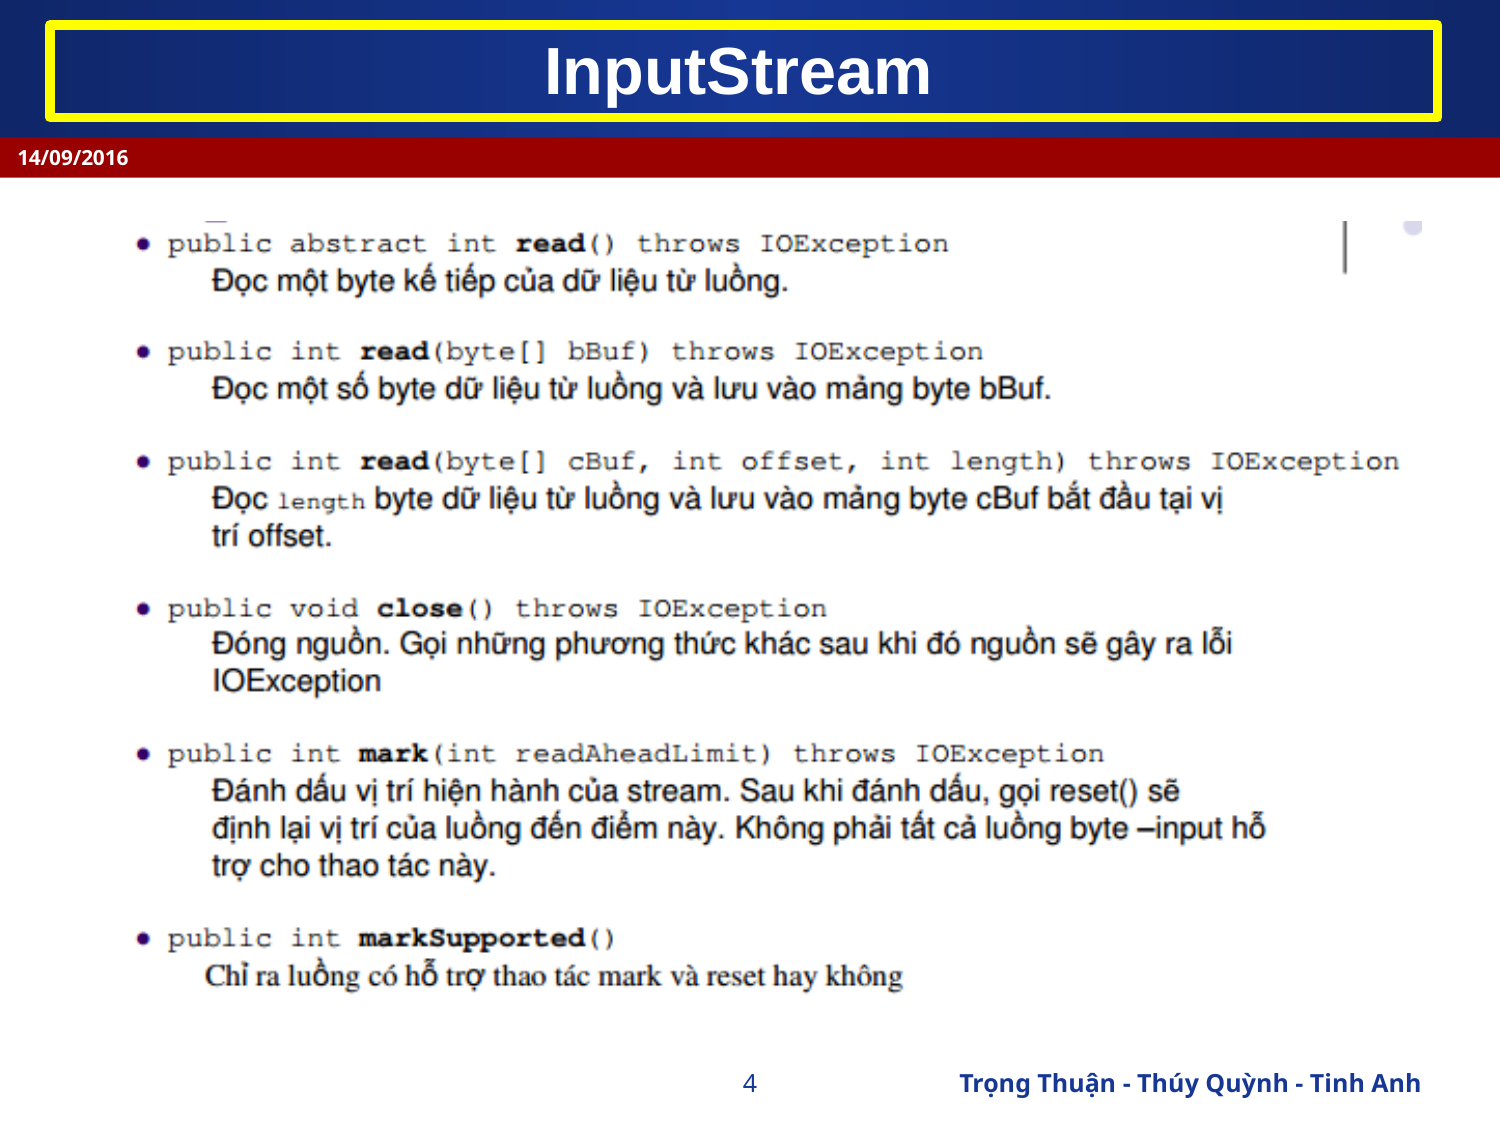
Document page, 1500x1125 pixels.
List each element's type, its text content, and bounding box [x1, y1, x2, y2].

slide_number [2, 137, 1390, 175]
footer Trọng Thuận - Thúy Quỳnh - Tinh Anh [925, 1059, 1438, 1113]
title InputStream [50, 24, 1438, 118]
slide_number ‹#› [575, 1059, 925, 1113]
picture [111, 221, 1422, 1011]
